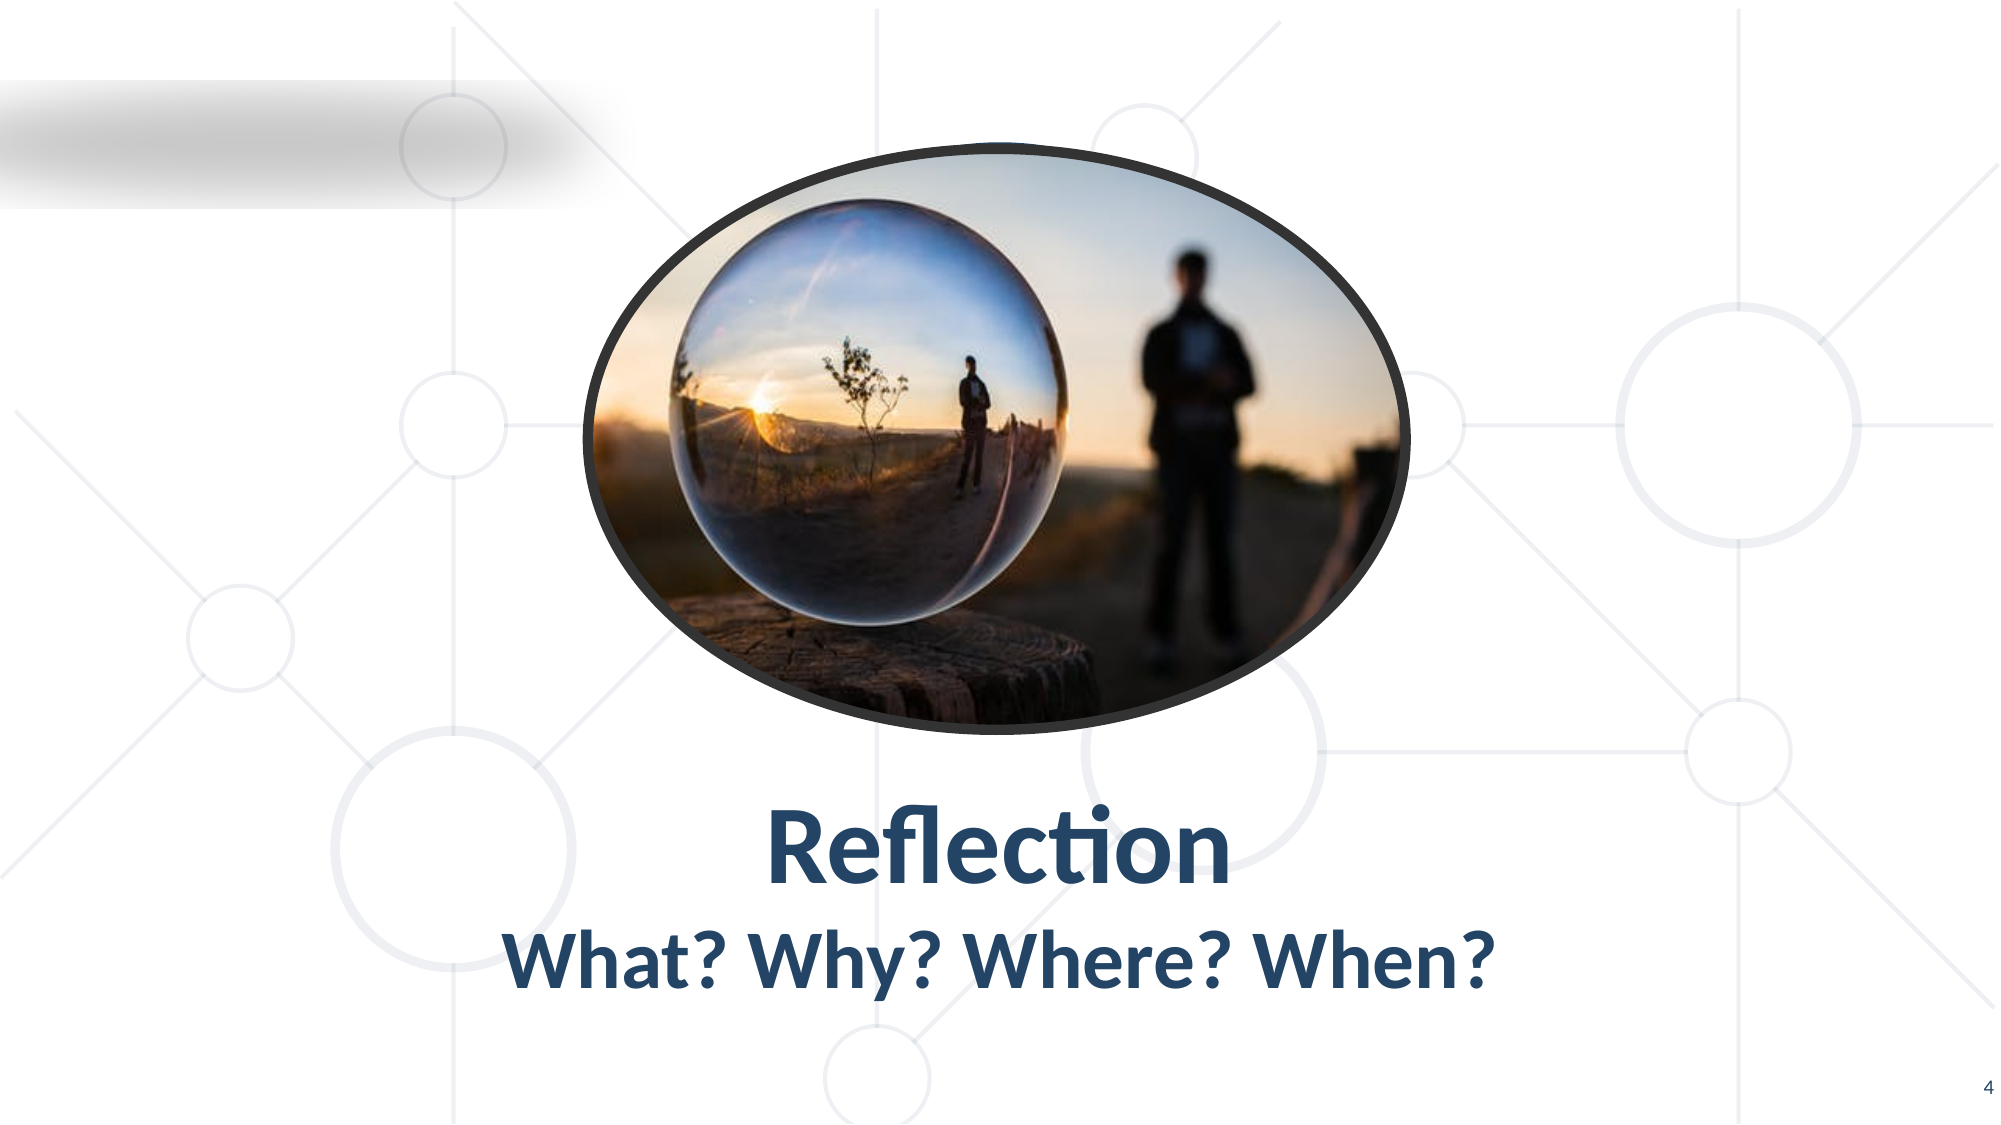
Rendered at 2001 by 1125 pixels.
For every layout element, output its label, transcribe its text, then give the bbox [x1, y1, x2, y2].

list What? Why? Where? When? [100, 976, 1900, 1059]
slide_number 4 [1929, 1070, 2000, 1103]
list Reflection [100, 771, 1900, 898]
picture [587, 148, 1406, 731]
